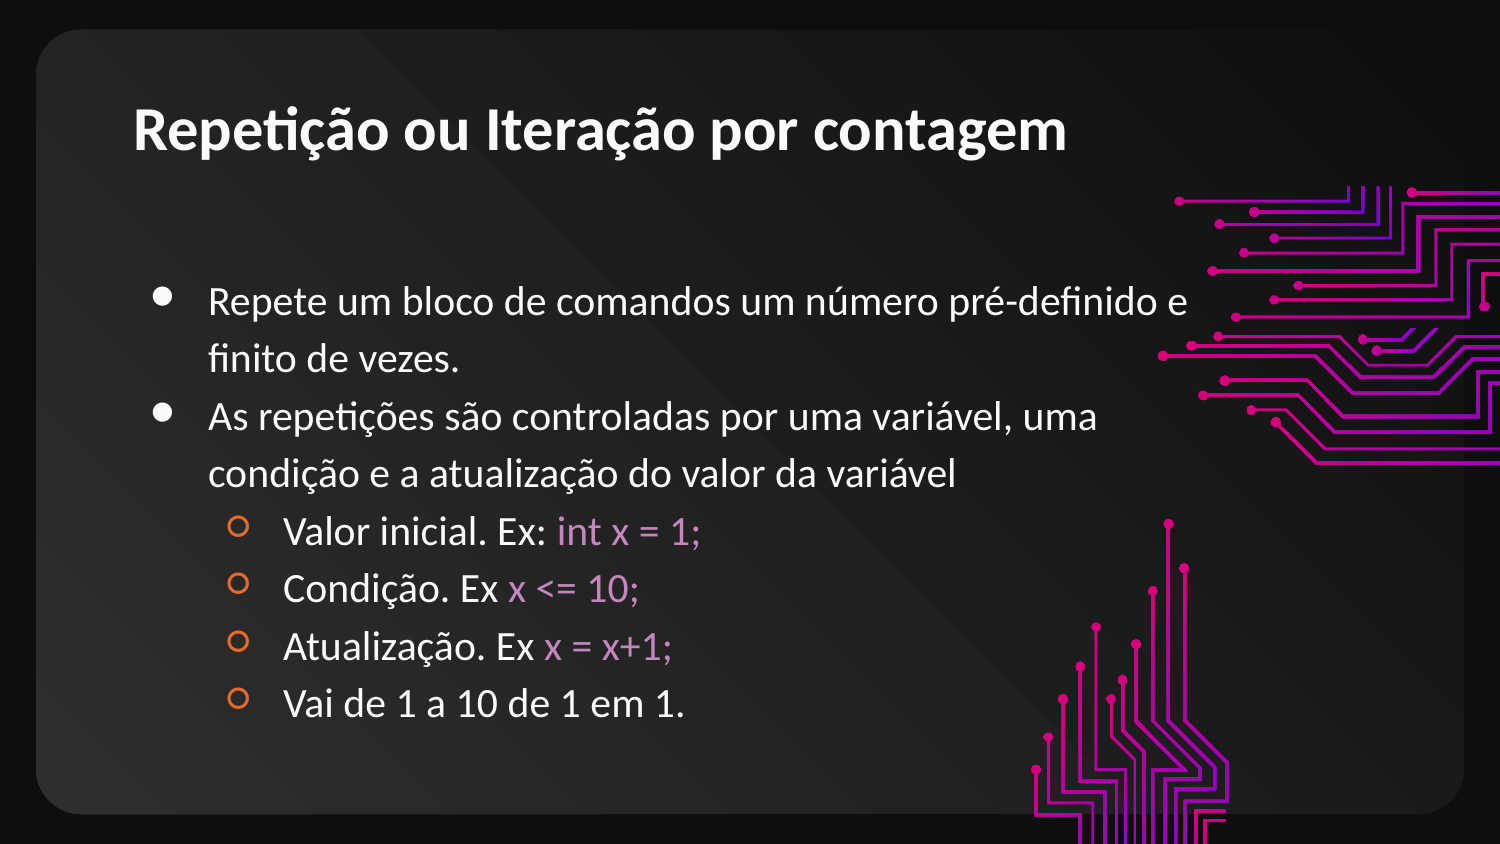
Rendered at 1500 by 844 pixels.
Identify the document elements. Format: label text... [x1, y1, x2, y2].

subtitle Repete um bloco de comandos um número pré-definido e finito de vezes. As repetições são controladas por uma variável, uma condição e a atualização do valor da variável Valor inicial. Ex: int x = 1; Condição. Ex x <= 10; Atualização. Ex x = x+1; Vai de 1 a 10 de 1 em 1. [118, 251, 1217, 804]
title Repetição ou Iteração por contagem [118, 72, 1382, 167]
